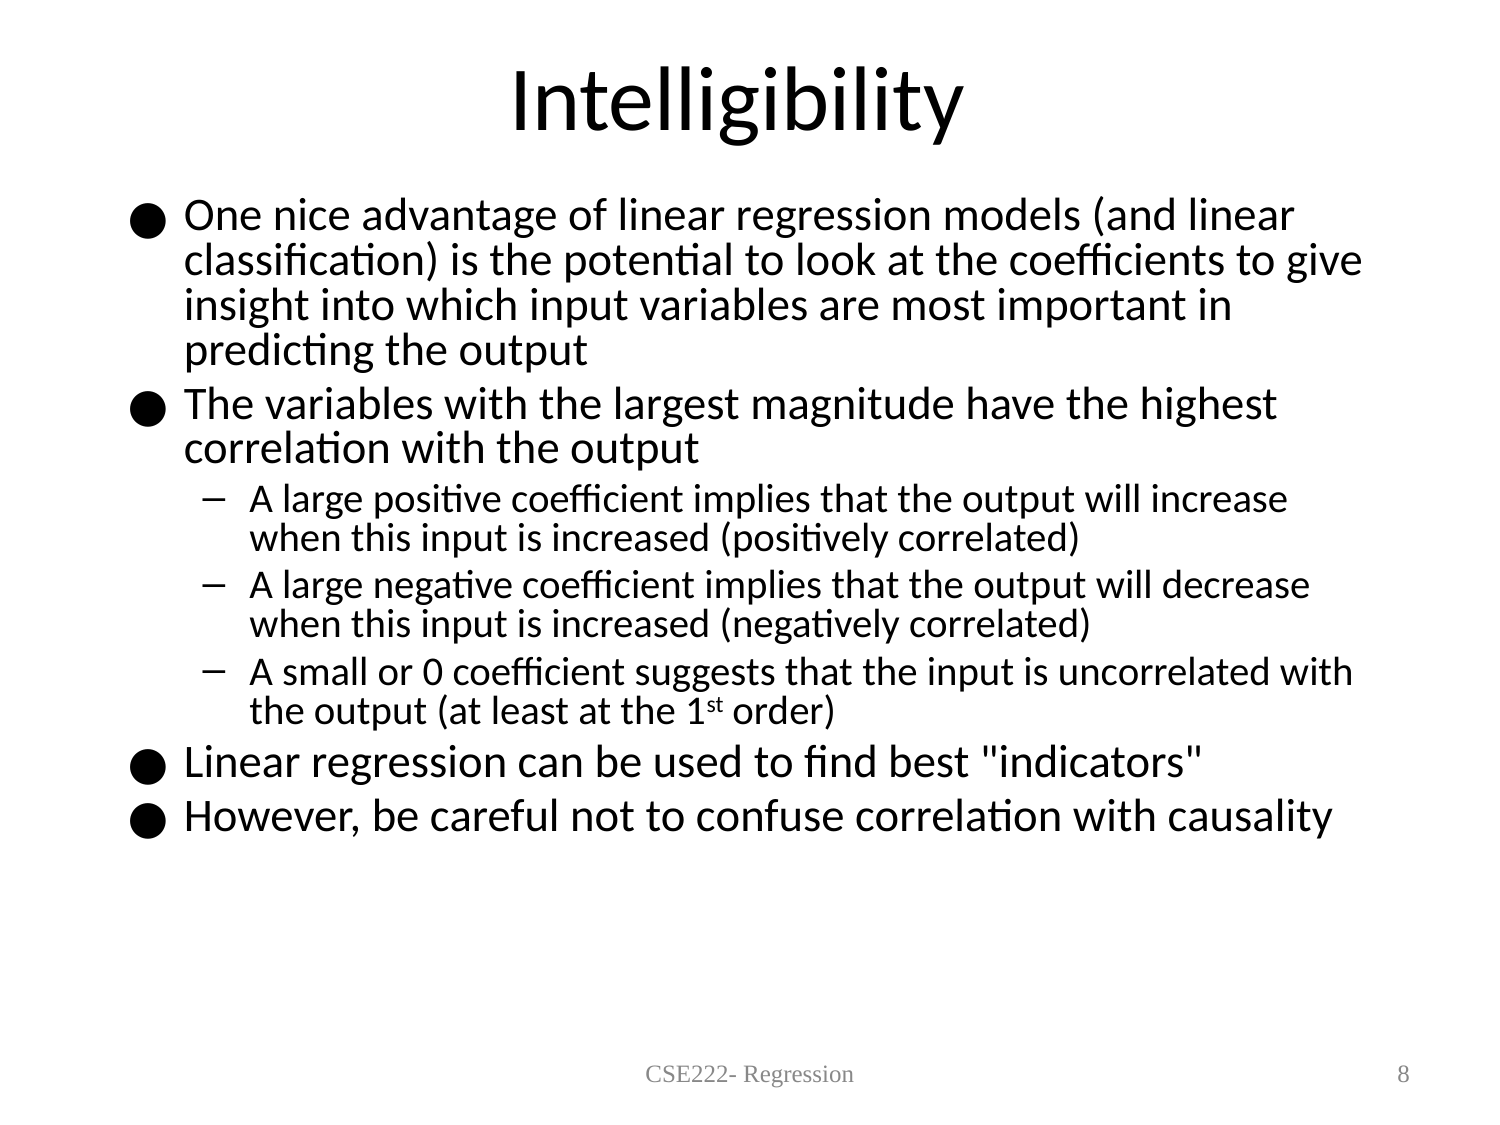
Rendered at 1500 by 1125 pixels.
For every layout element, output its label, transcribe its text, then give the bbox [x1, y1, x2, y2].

list One nice advantage of linear regression models (and linear classification) is the potential to look at the coefficients to give insight into which input variables are most important in predicting the output The variables with the largest magnitude have the highest correlation with the output A large positive coefficient implies that the output will increase when this input is increased (positively correlated) A large negative coefficient implies that the output will decrease when this input is increased (negatively correlated) A small or 0 coefficient suggests that the input is uncorrelated with the output (at least at the 1st order) Linear regression can be used to find best "indicators" However, be careful not to confuse correlation with causality [112, 187, 1388, 1025]
title Intelligibility [99, 24, 1375, 163]
slide_number ‹#› [1074, 1042, 1425, 1103]
footer CSE222- Regression [512, 1042, 988, 1103]
